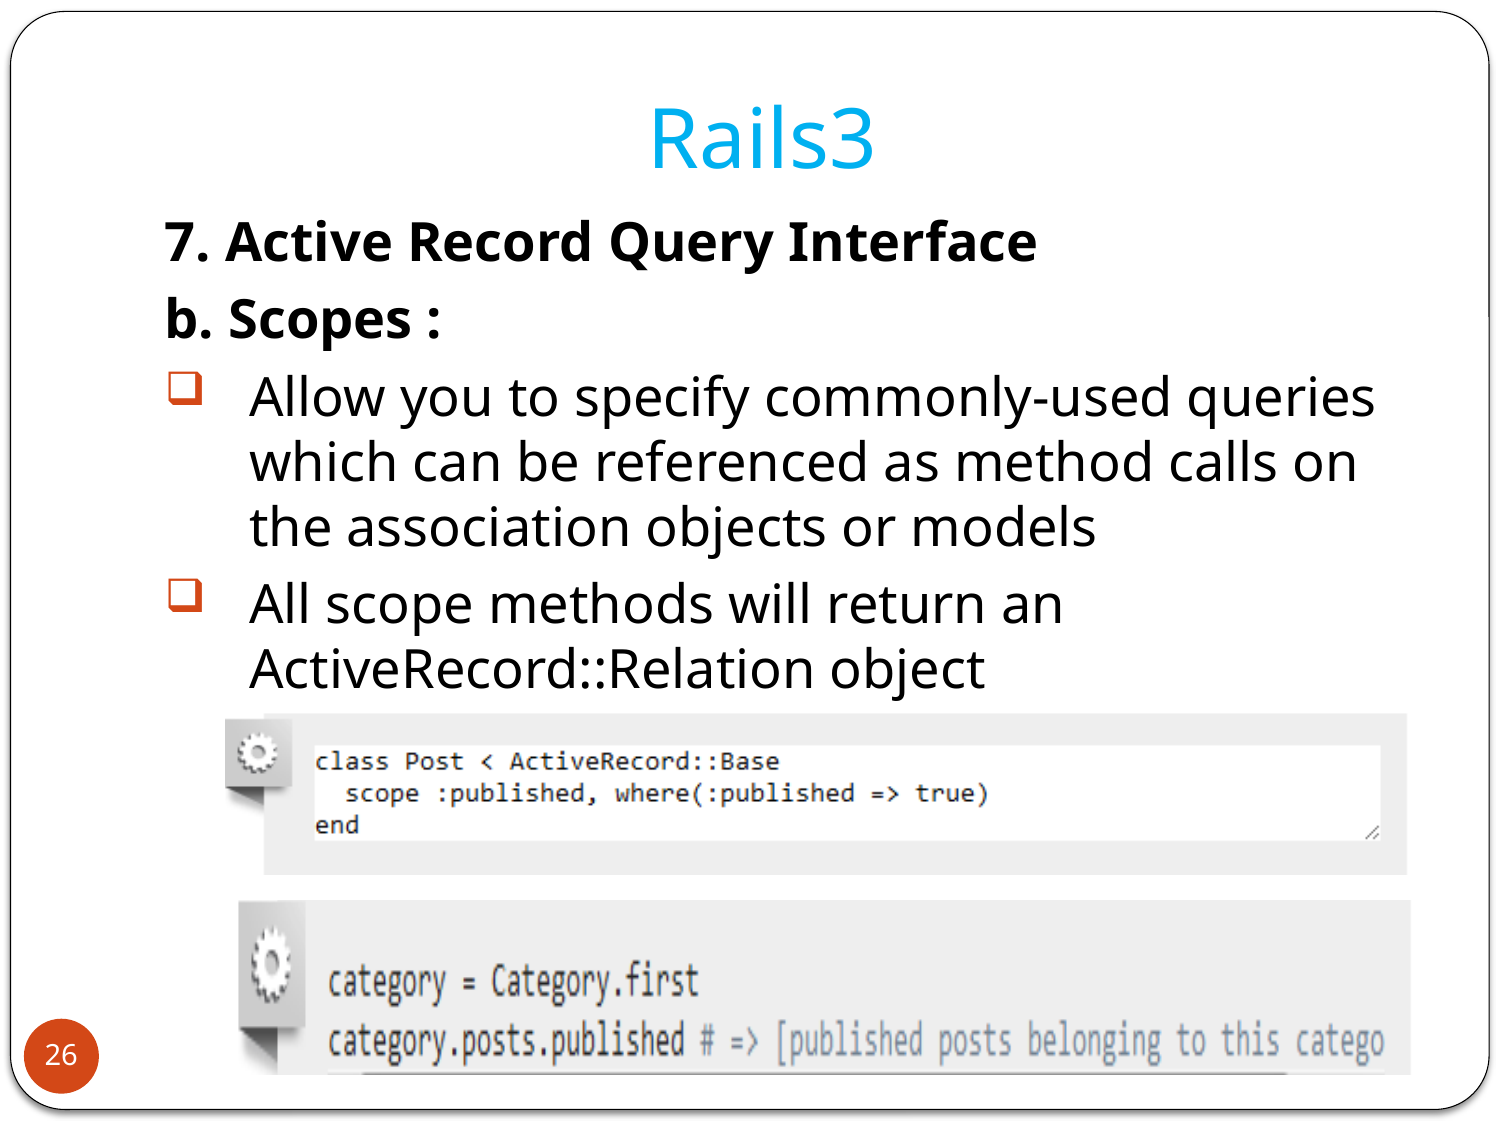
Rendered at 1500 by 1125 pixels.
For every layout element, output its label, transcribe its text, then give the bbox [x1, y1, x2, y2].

picture [224, 712, 1413, 876]
list 7. Active Record Query Interface b. Scopes : Allow you to specify commonly-used queries which can be referenced as method calls on the association objects or models All scope methods will return an ActiveRecord::Relation object [150, 200, 1425, 1050]
title Rails3 [125, 12, 1400, 200]
picture [237, 899, 1413, 1076]
slide_number 26 [23, 1018, 99, 1094]
